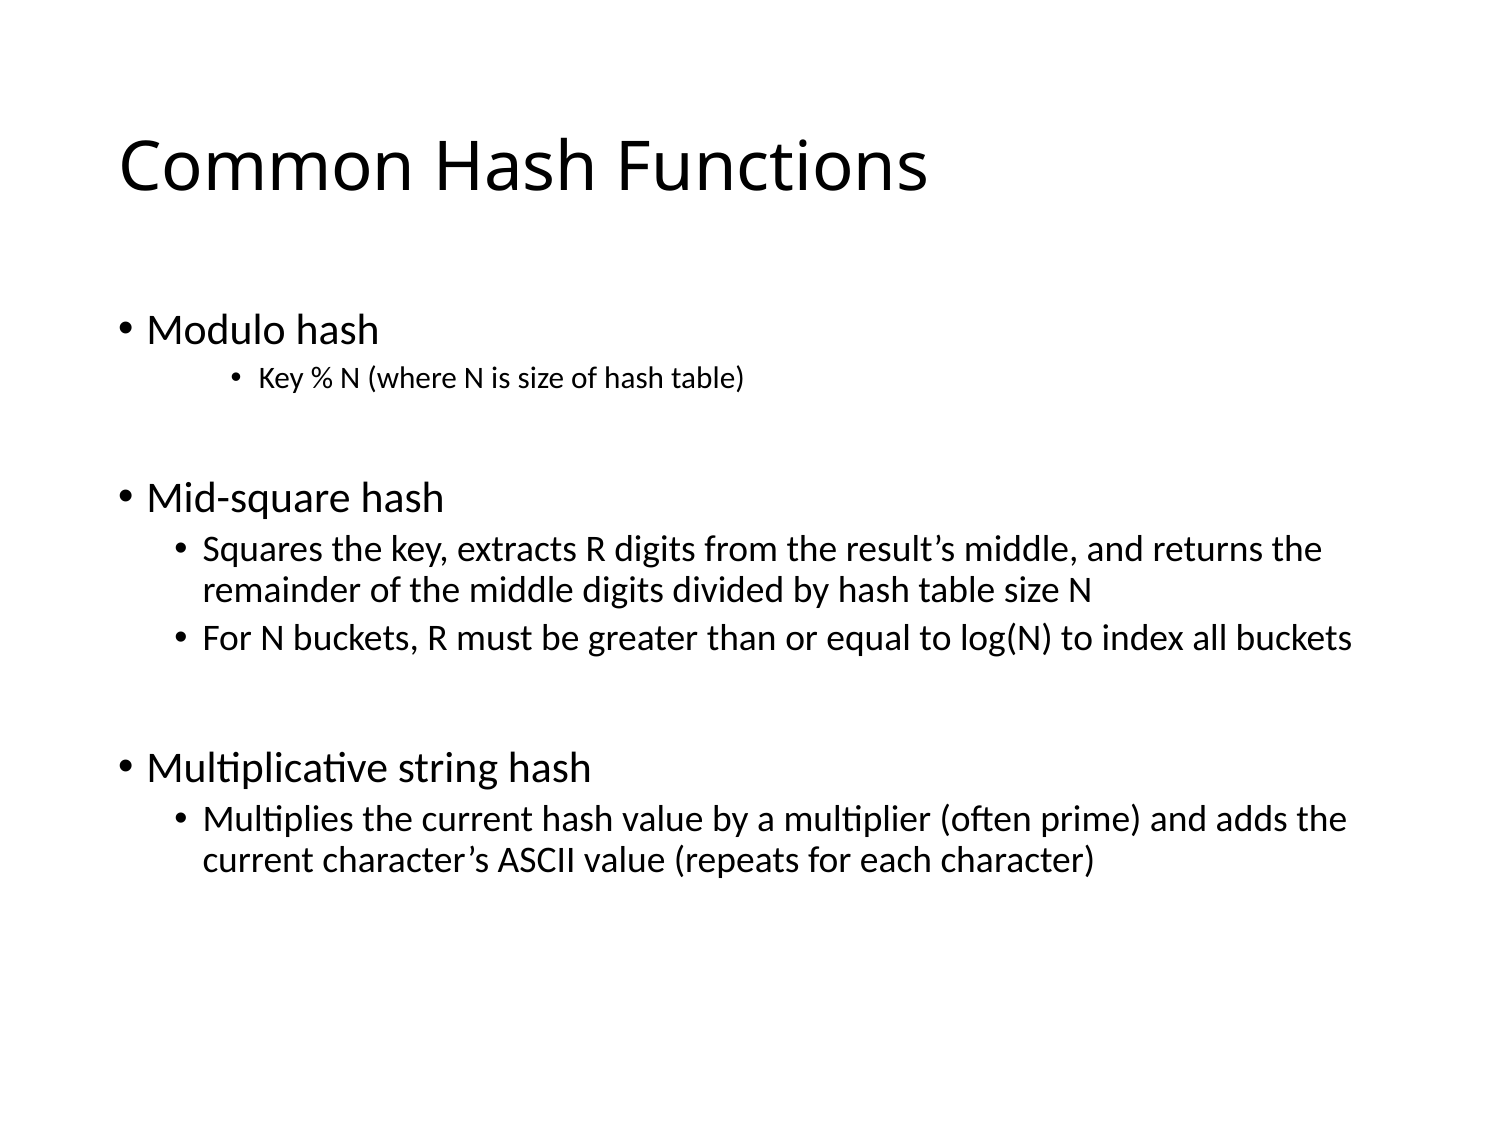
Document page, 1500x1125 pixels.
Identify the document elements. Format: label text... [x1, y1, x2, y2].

title Common Hash Functions [103, 59, 1397, 278]
list Modulo hash Key % N (where N is size of hash table) Mid-square hash Squares the key, extracts R digits from the result’s middle, and returns the remainder of the middle digits divided by hash table size N For N buckets, R must be greater than or equal to log(N) to index all buckets Multiplicative string hash Multiplies the current hash value by a multiplier (often prime) and adds the current character’s ASCII value (repeats for each character) [103, 299, 1397, 1014]
